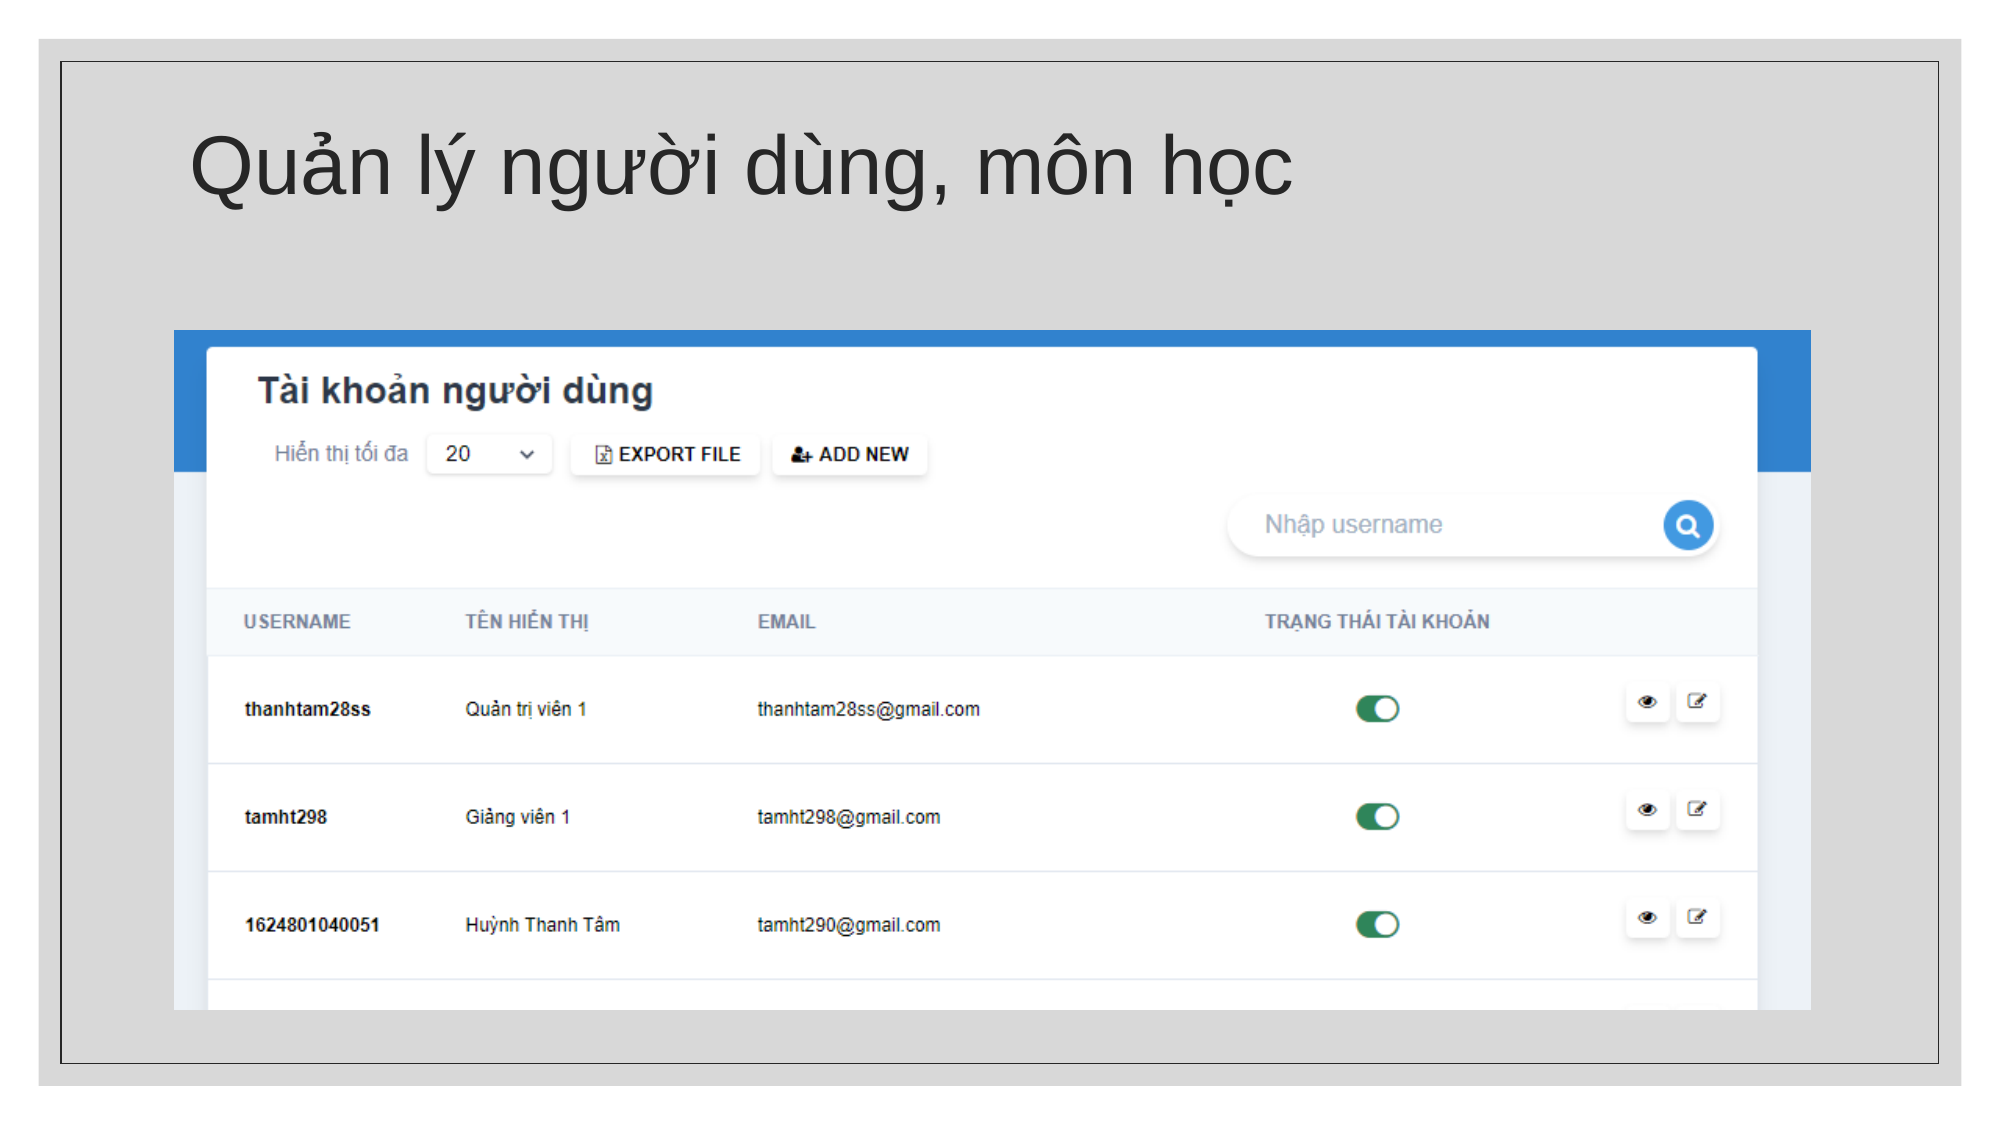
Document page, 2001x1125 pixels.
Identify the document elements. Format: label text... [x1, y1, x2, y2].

picture [174, 330, 1811, 1011]
title Quản lý người dùng, môn học [174, 105, 1825, 331]
